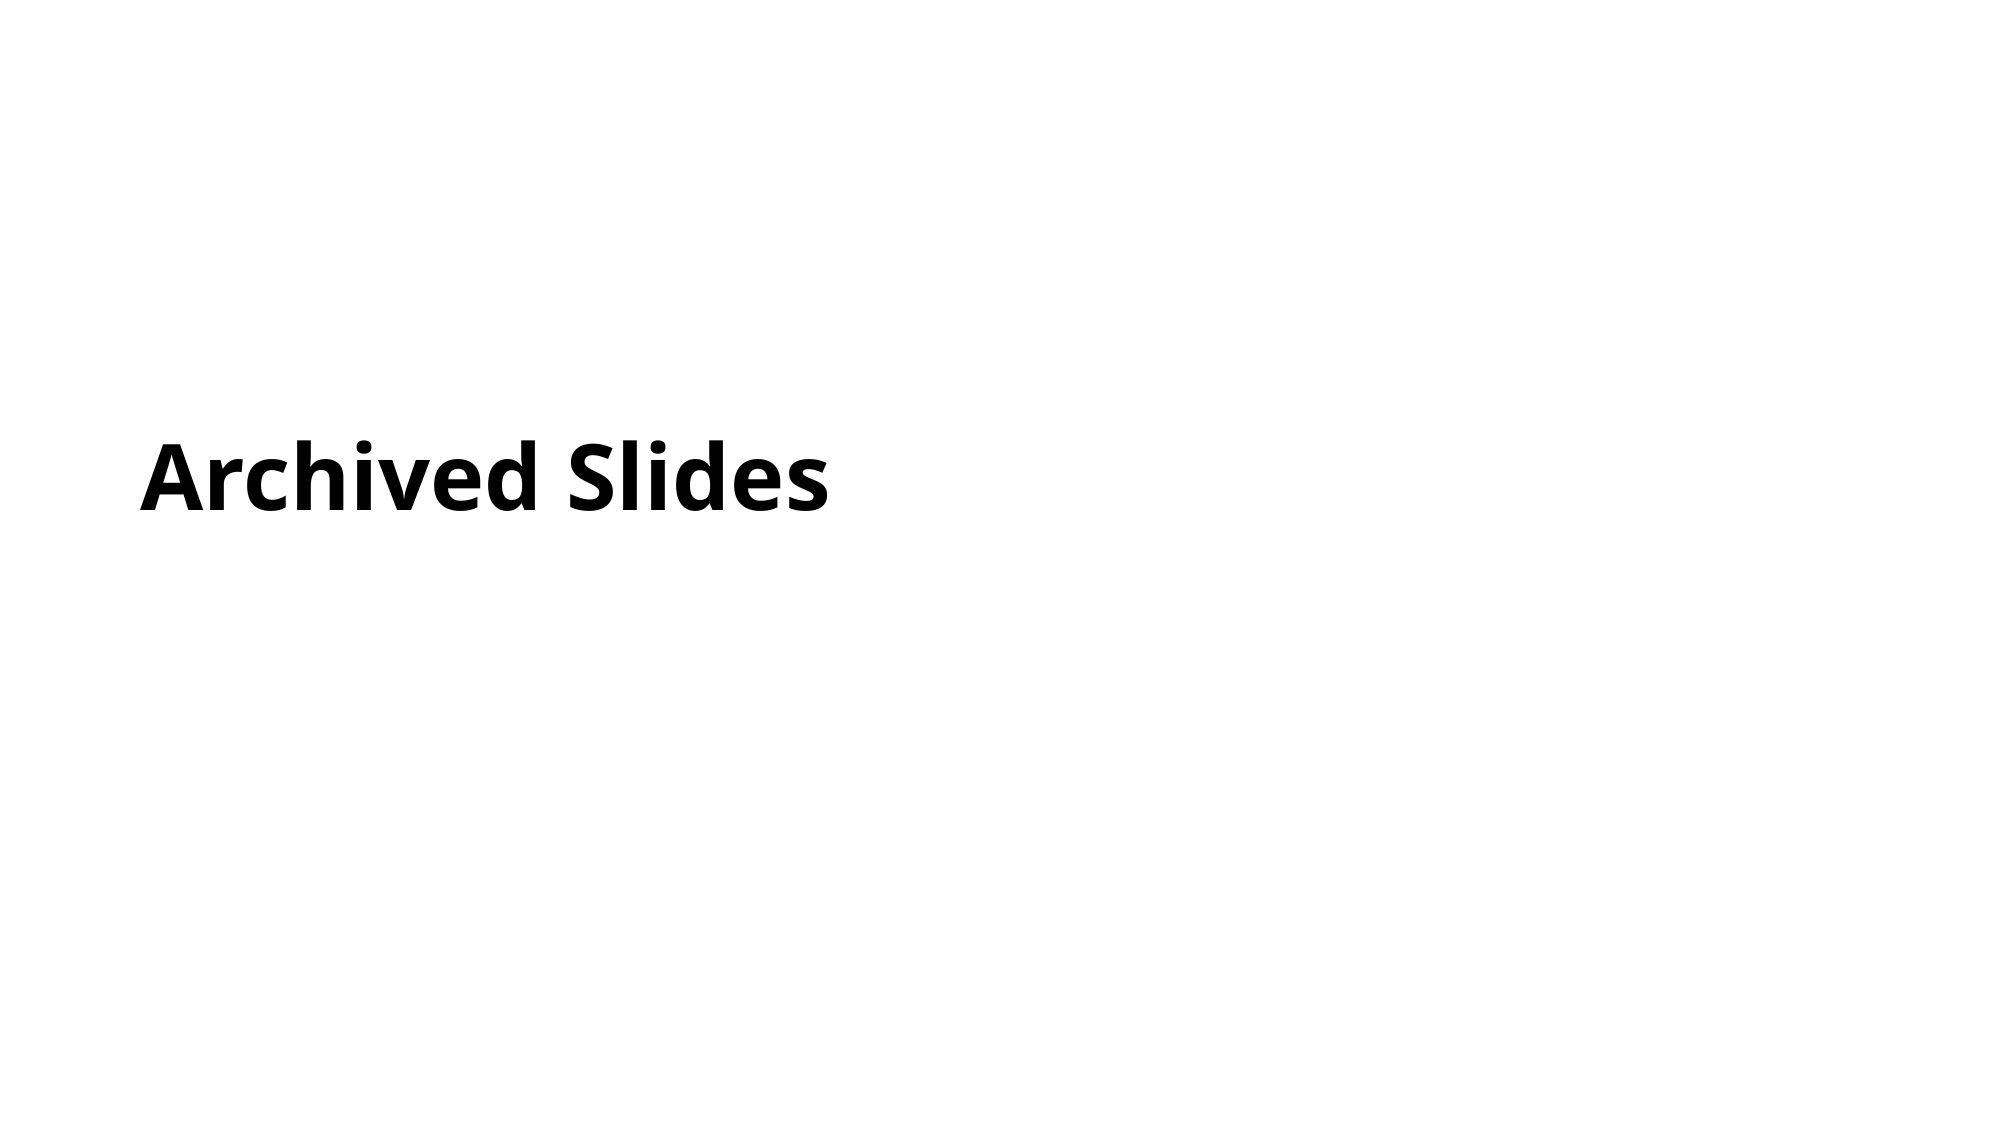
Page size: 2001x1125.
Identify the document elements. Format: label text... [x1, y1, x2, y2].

title Archived Slides [125, 372, 1851, 590]
